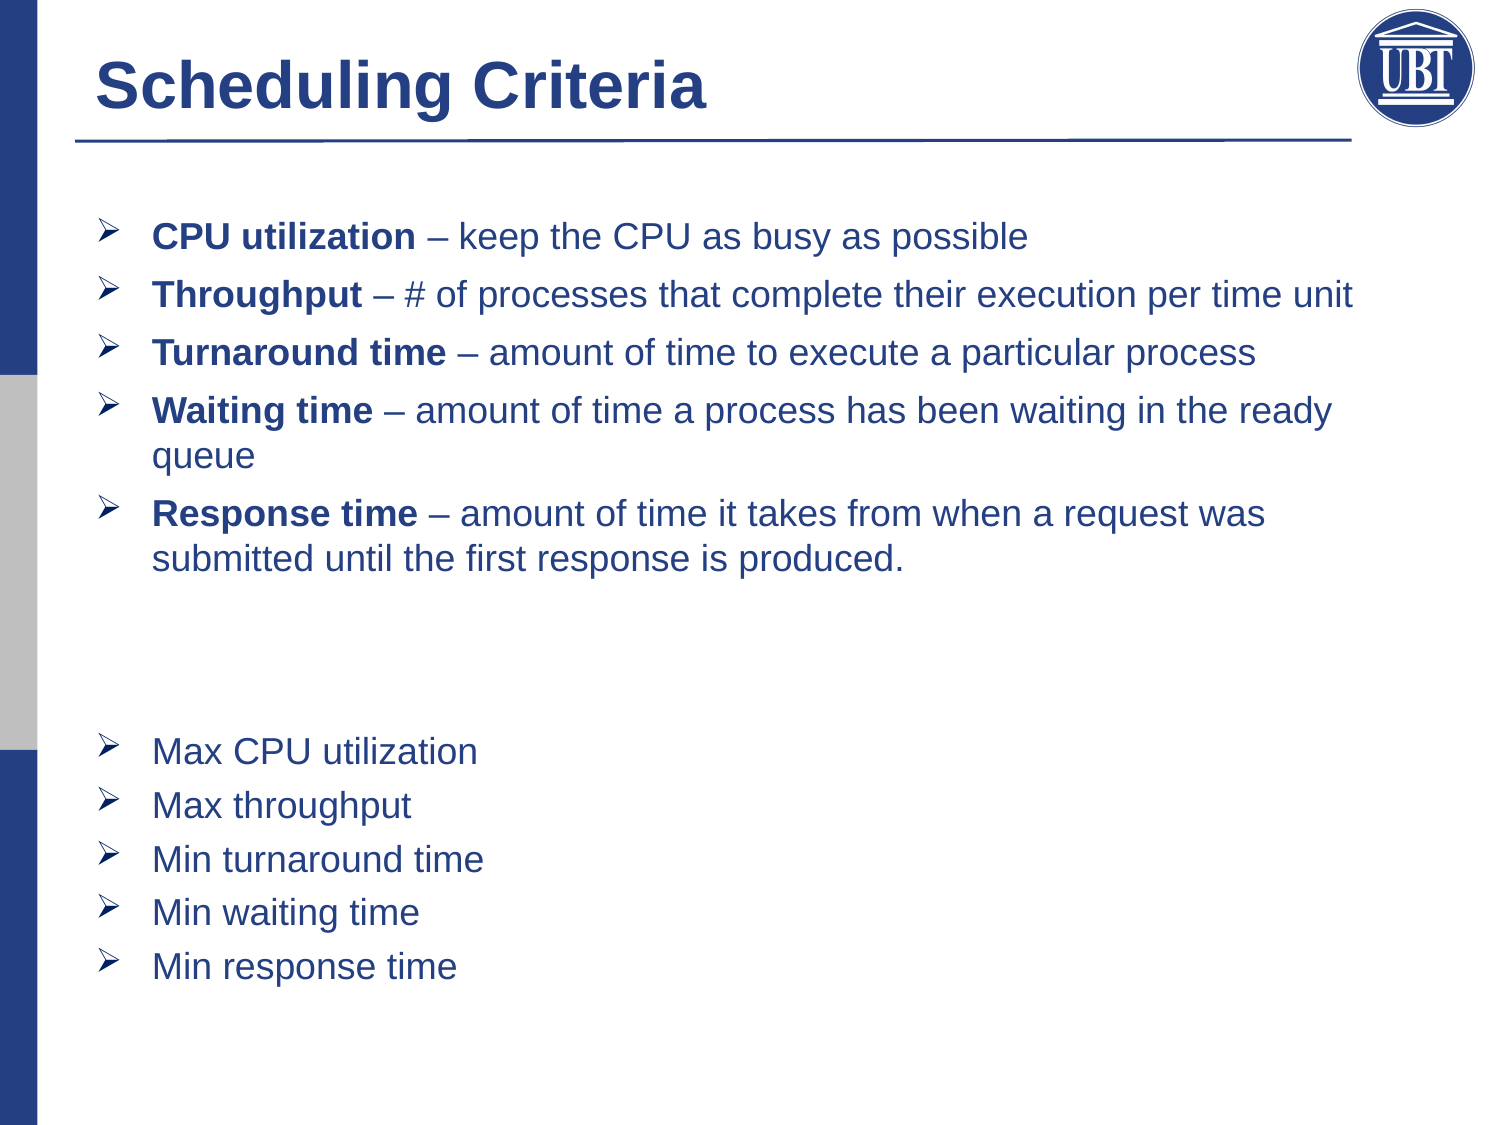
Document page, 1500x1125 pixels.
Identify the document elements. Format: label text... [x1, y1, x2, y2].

list CPU utilization – keep the CPU as busy as possible Throughput – # of processes that complete their execution per time unit Turnaround time – amount of time to execute a particular process Waiting time – amount of time a process has been waiting in the ready queue Response time – amount of time it takes from when a request was submitted until the first response is produced. [80, 204, 1381, 1009]
title Scheduling Criteria [80, 35, 1425, 130]
picture [1351, 5, 1481, 136]
text_box Max CPU utilization Max throughput Min turnaround time Min waiting time Min response time [80, 719, 501, 1028]
